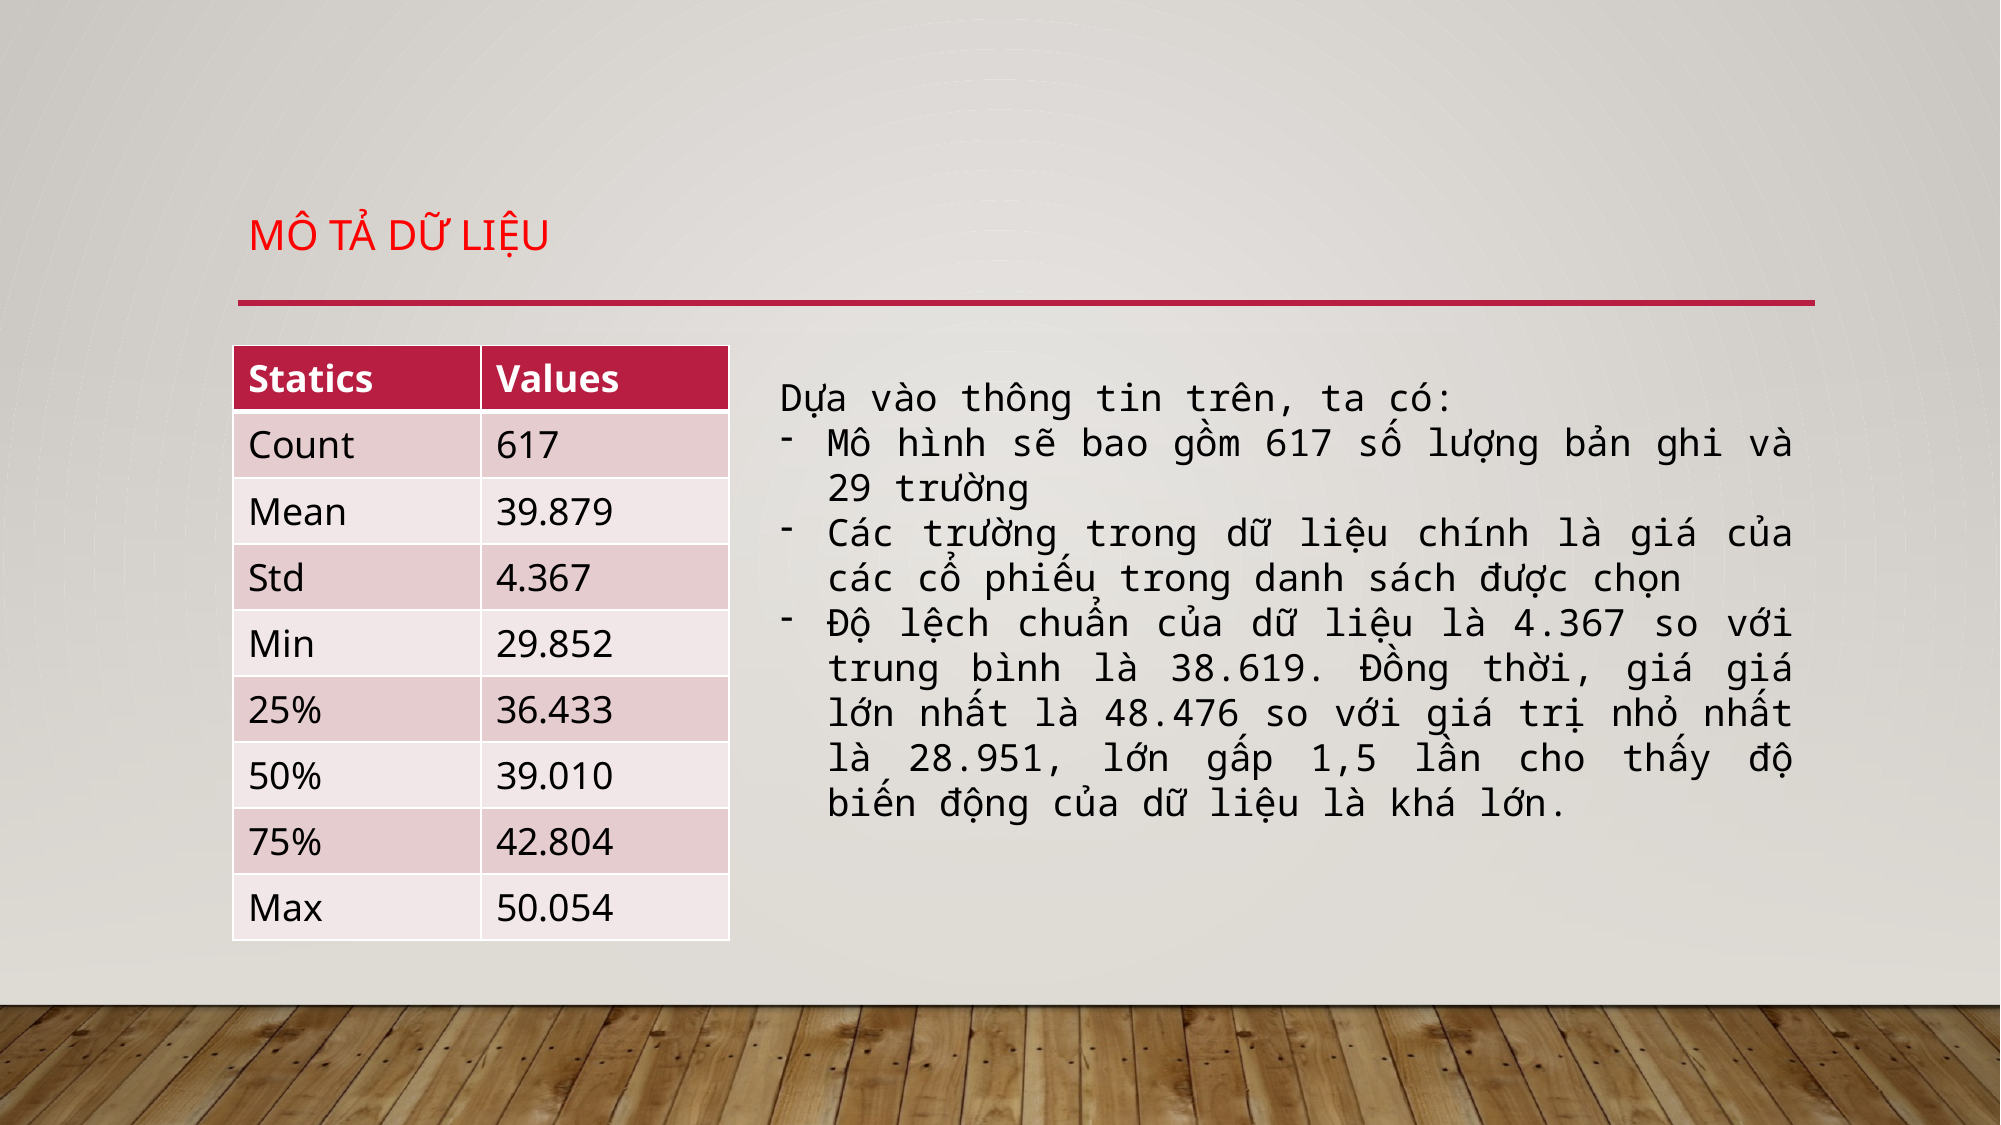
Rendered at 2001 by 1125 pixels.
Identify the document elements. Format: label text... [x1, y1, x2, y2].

table_cell 39.879 [482, 479, 728, 543]
table_cell 50.054 [482, 875, 728, 939]
table_cell Max [234, 875, 480, 939]
table_cell 29.852 [482, 611, 728, 675]
table_cell Std [234, 545, 480, 609]
picture [0, 1005, 2000, 1125]
table_header Values [482, 346, 728, 409]
table_header Statics [234, 346, 480, 409]
text_box Dựa vào thông tin trên, ta có: Mô hình sẽ bao gồm 617 số lượng bản ghi và 29 trường Các trường trong dữ liệu chính là giá của các cổ phiếu trong danh sách được chọn Độ lệch chuẩn của dữ liệu là 4.367 so với trung bình là 38.619. Đồng thời, giá giá lớn nhất là 48.476 so với giá trị nhỏ nhất là 28.951, lớn gấp 1,5 lần cho thấy độ biến động của dữ liệu là khá lớn. [765, 366, 1809, 877]
table_cell Min [234, 611, 480, 675]
table_cell 50% [234, 743, 480, 807]
table_cell 617 [482, 414, 728, 477]
table_cell 36.433 [482, 677, 728, 741]
title Mô tả dữ liệu [233, 201, 1809, 298]
table_cell 75% [234, 809, 480, 873]
table_cell 42.804 [482, 809, 728, 873]
table_cell 25% [234, 677, 480, 741]
table_cell 39.010 [482, 743, 728, 807]
table_cell 4.367 [482, 545, 728, 609]
table_cell Count [234, 414, 480, 477]
table_cell Mean [234, 479, 480, 543]
